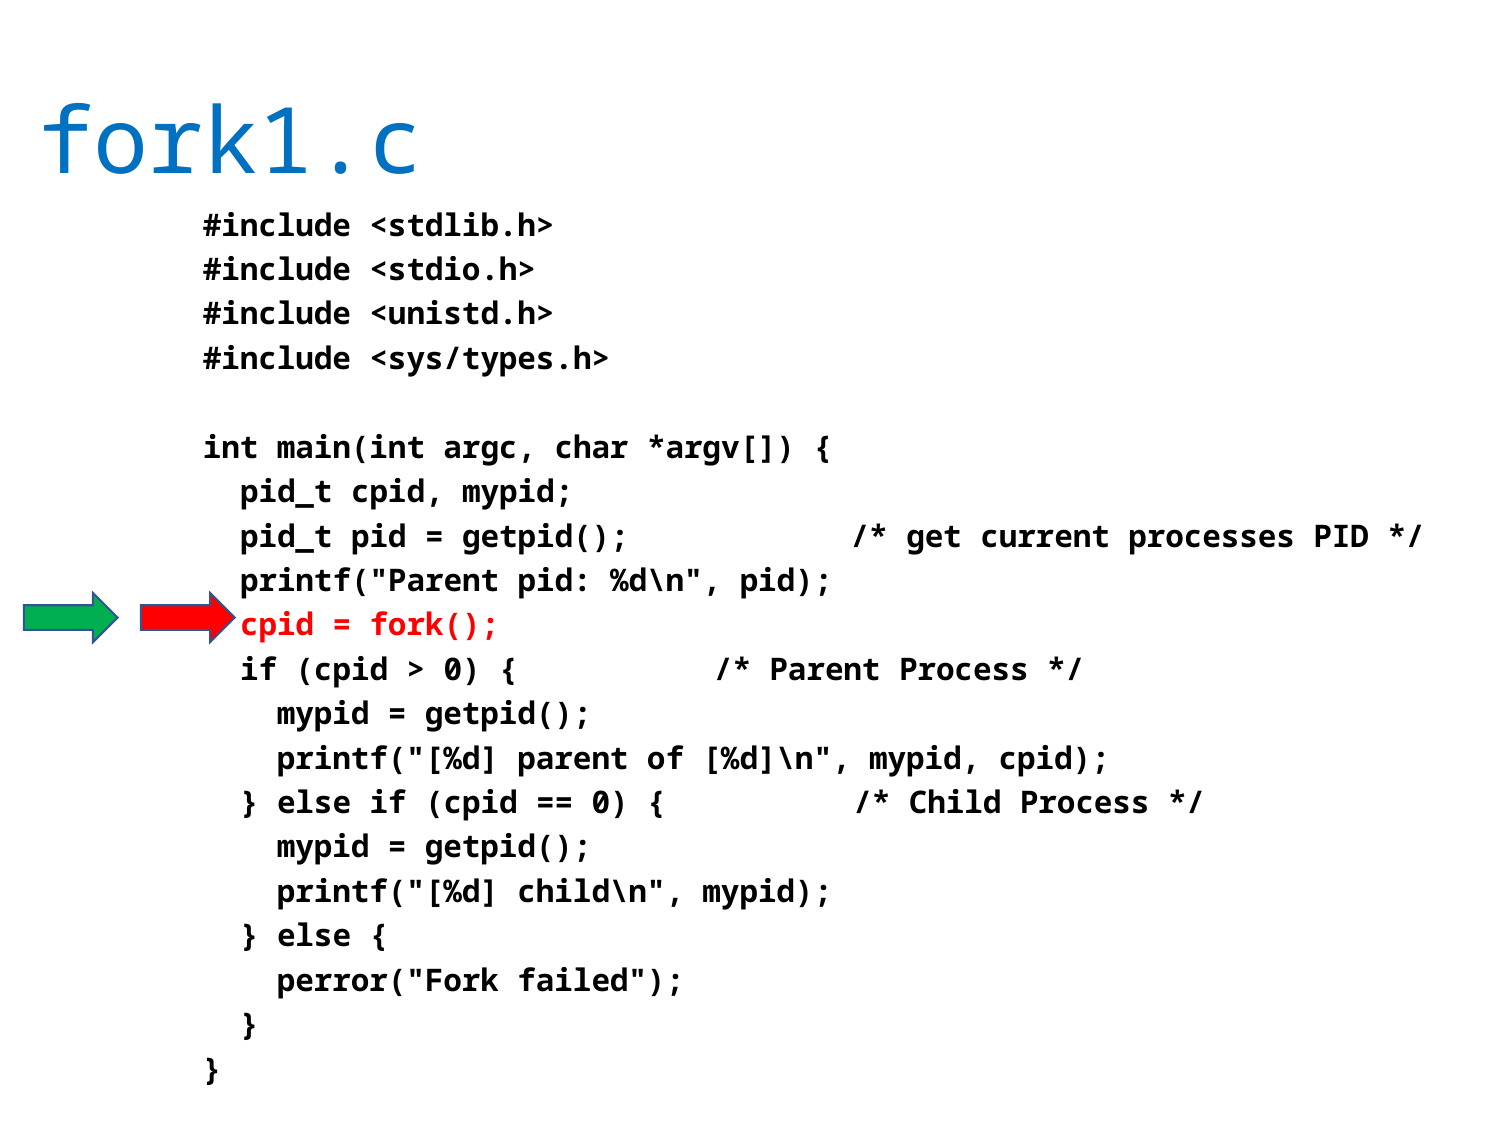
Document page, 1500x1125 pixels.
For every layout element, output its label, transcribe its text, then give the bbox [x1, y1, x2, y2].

title fork1.c [23, 82, 715, 206]
text_box [139, 590, 237, 645]
list #include <stdlib.h> #include <stdio.h> #include <unistd.h> #include <sys/types.h> int main(int argc, char *argv[]) { pid_t cpid, mypid; pid_t pid = getpid(); /* get current processes PID */ printf("Parent pid: %d\n", pid); cpid = fork(); if (cpid > 0) { /* Parent Process */ mypid = getpid(); printf("[%d] parent of [%d]\n", mypid, cpid); } else if (cpid == 0) { /* Child Process */ mypid = getpid(); printf("[%d] child\n", mypid); } else { perror("Fork failed"); } } [187, 190, 1444, 1125]
text_box [22, 590, 120, 645]
